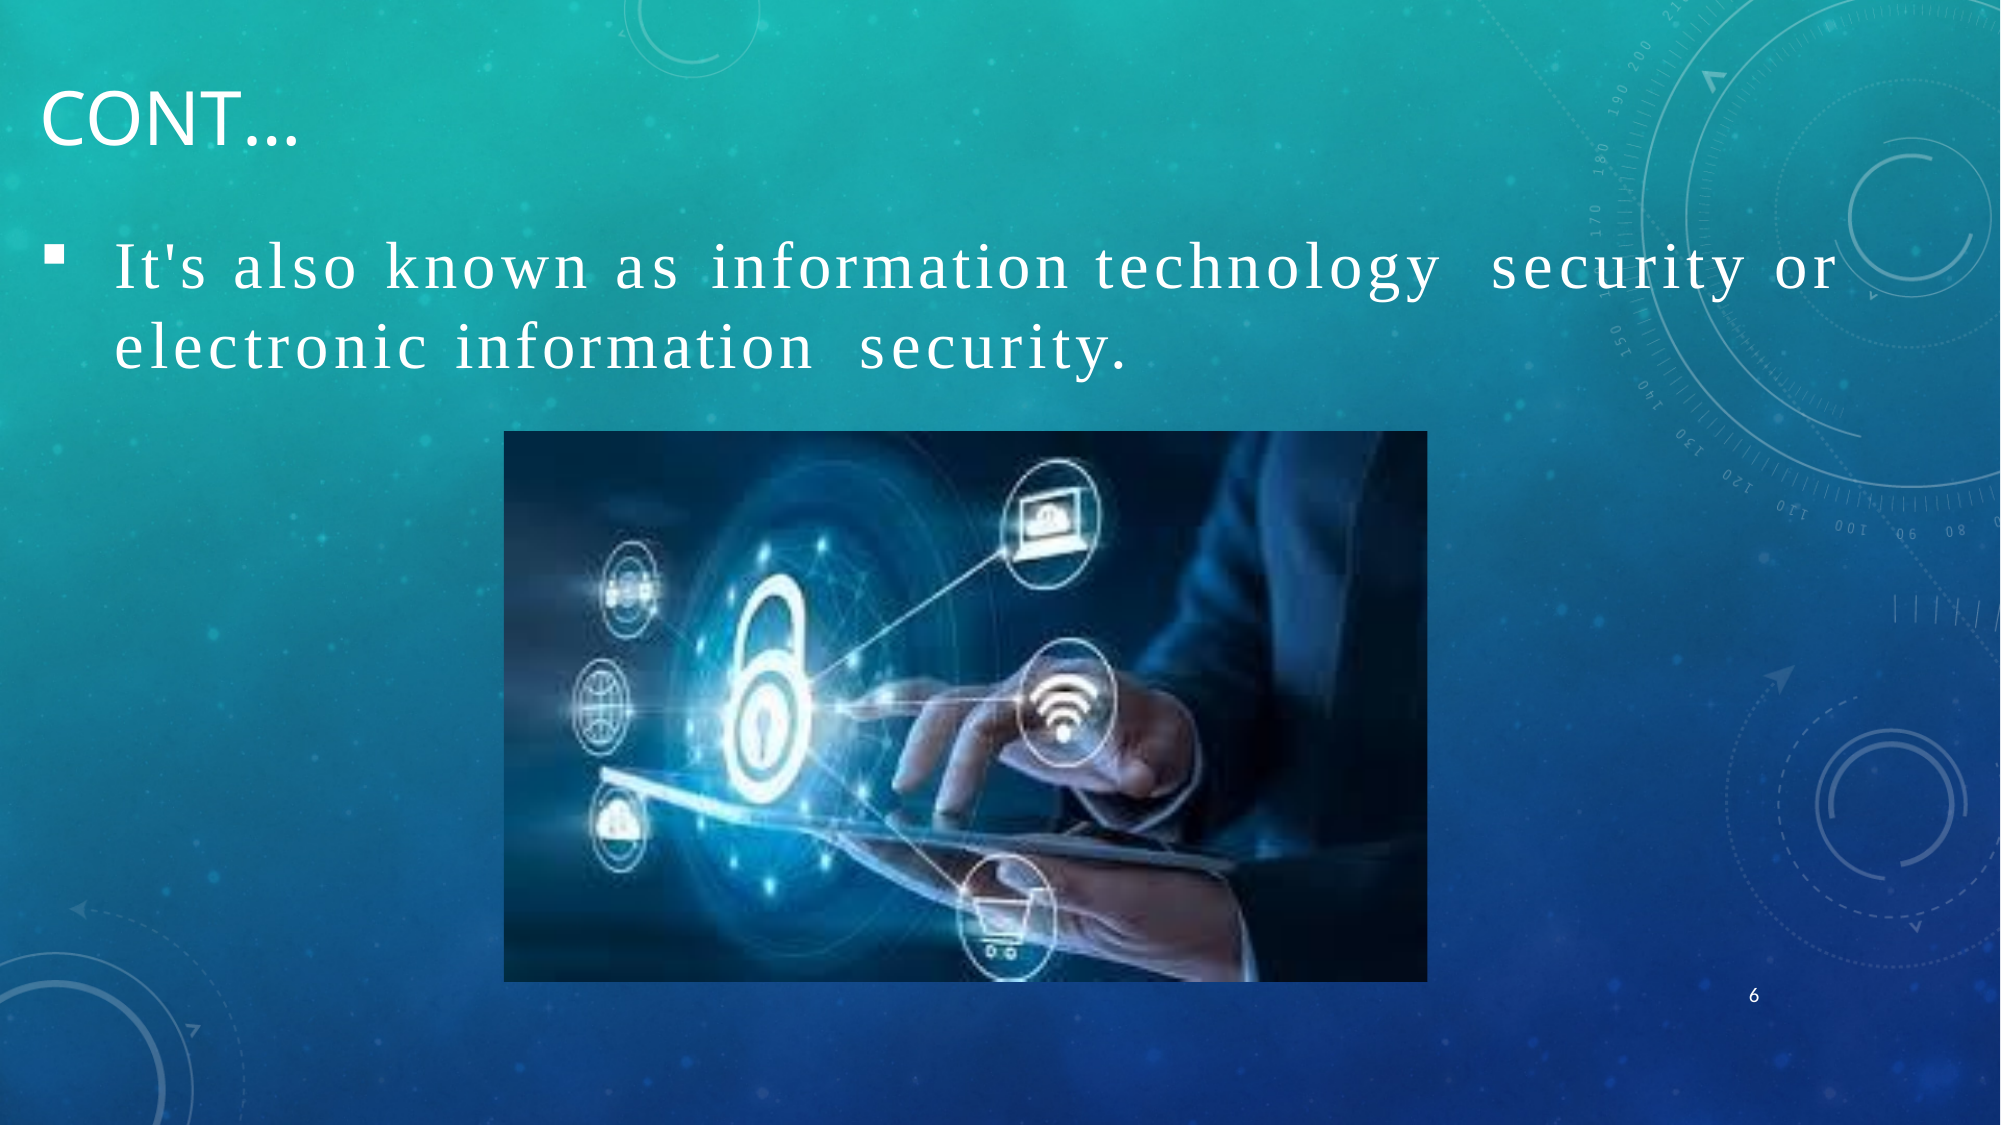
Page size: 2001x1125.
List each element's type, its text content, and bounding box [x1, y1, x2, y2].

text_box It's also known as information technology security or electronic information security. [37, 219, 1844, 383]
text_box [503, 431, 1428, 982]
picture [0, 0, 2001, 1125]
slide_number 6 [1684, 963, 1775, 1025]
title Cont… [0, 19, 383, 210]
